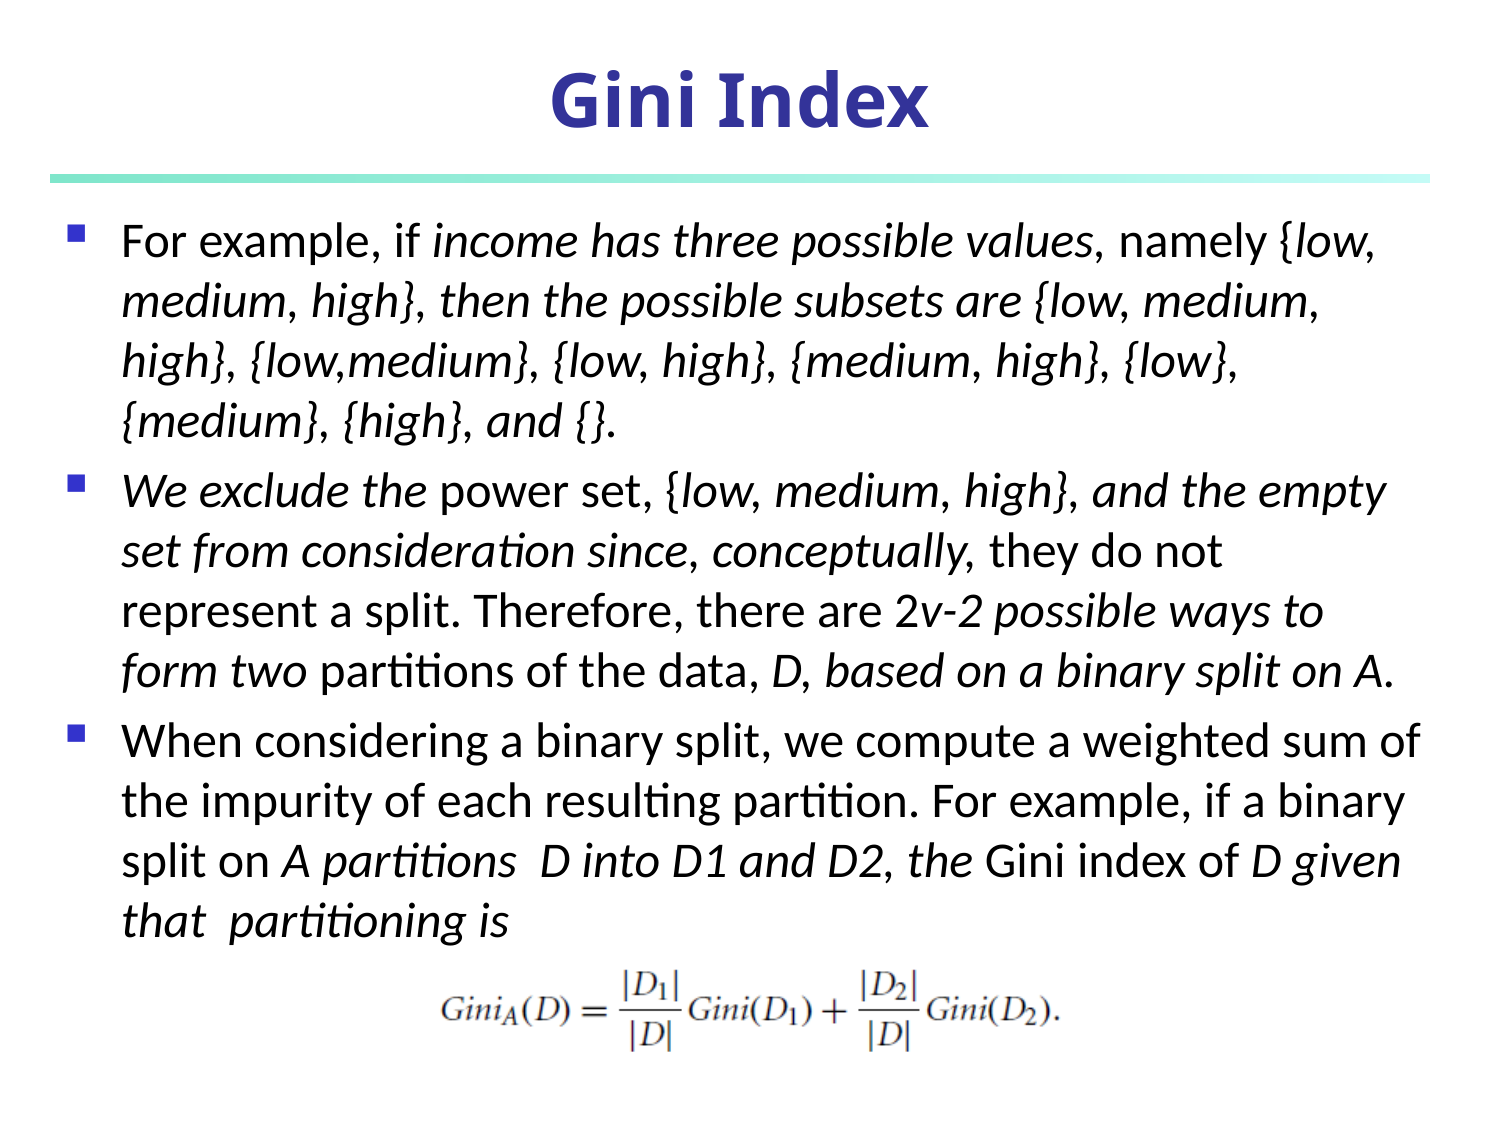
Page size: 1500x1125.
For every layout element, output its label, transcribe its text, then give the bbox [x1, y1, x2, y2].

picture [427, 956, 1073, 1063]
title Gini Index [49, 49, 1429, 151]
list For example, if income has three possible values, namely {low, medium, high}, then the possible subsets are {low, medium, high}, {low,medium}, {low, high}, {medium, high}, {low}, {medium}, {high}, and {}. We exclude the power set, {low, medium, high}, and the empty set from consideration since, conceptually, they do not represent a split. Therefore, there are 2v-2 possible ways to form two partitions of the data, D, based on a binary split on A. When considering a binary split, we compute a weighted sum of the impurity of each resulting partition. For example, if a binary split on A partitions D into D1 and D2, the Gini index of D given that partitioning is [49, 199, 1438, 1063]
